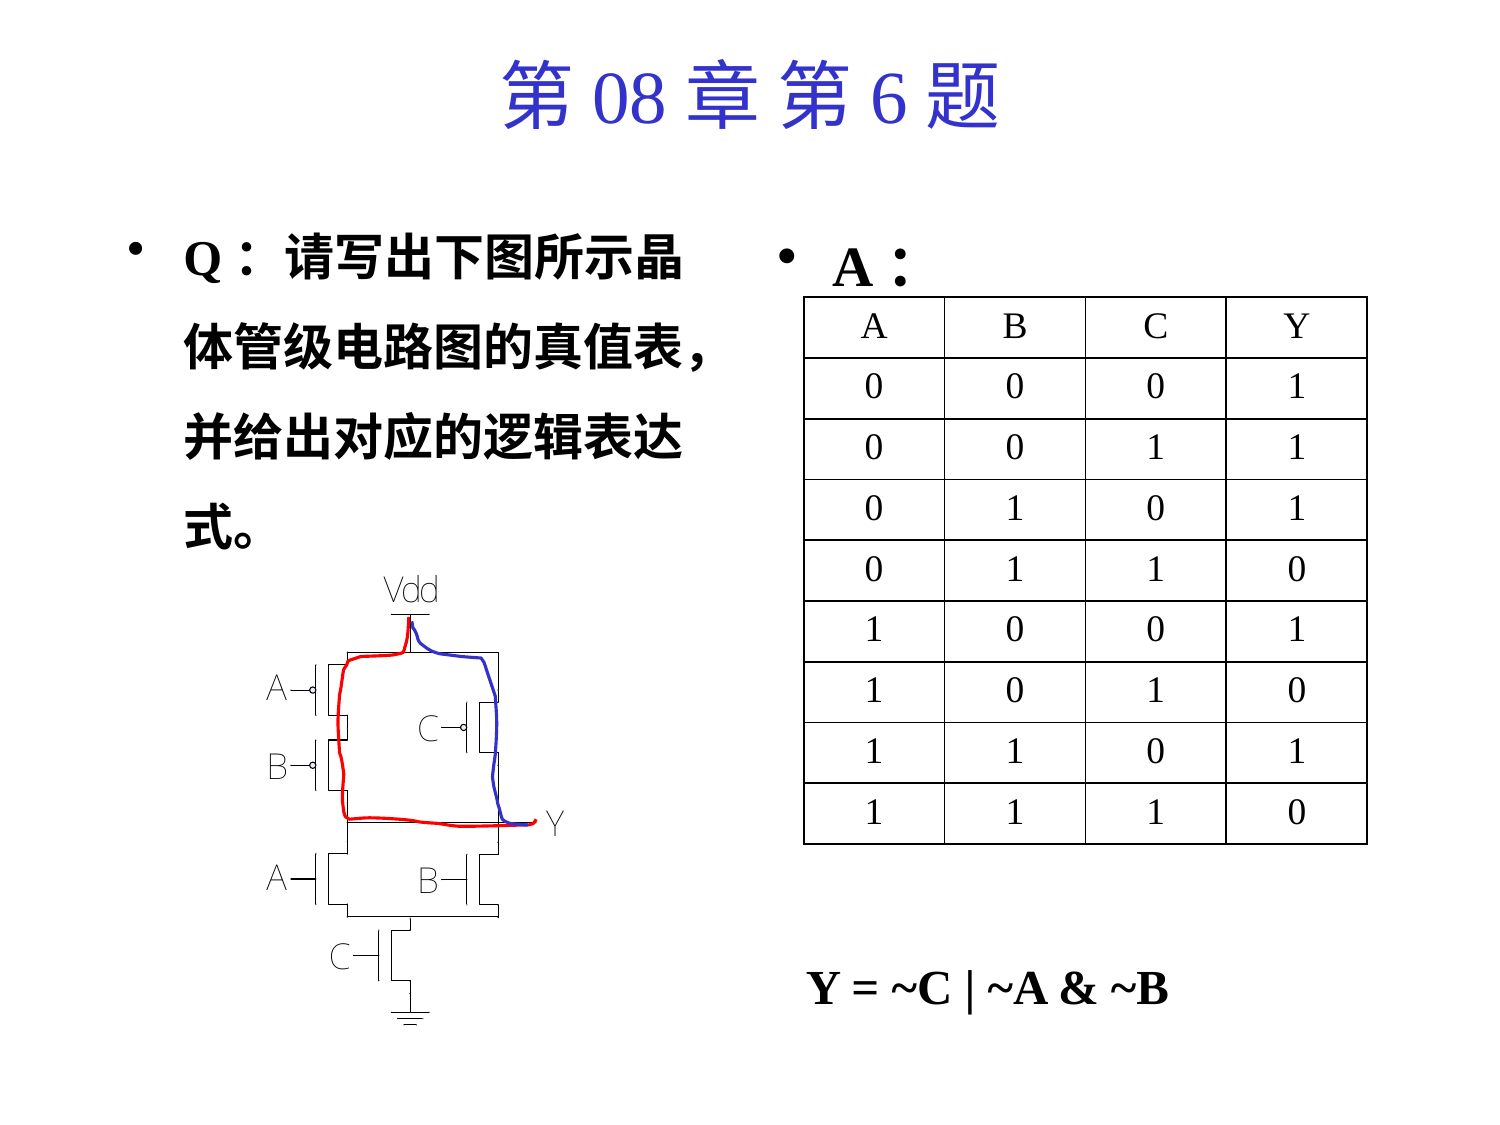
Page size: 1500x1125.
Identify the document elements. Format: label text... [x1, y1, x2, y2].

table_cell 1 [805, 663, 944, 722]
table_cell 0 [1086, 602, 1225, 661]
table_cell 1 [945, 723, 1085, 782]
table_cell 0 [1227, 663, 1366, 722]
table_cell 0 [1086, 359, 1225, 418]
table_header Y [1227, 298, 1366, 357]
table_cell 0 [805, 359, 944, 418]
table_cell 0 [1086, 723, 1225, 782]
table_cell 1 [945, 784, 1085, 843]
table_cell 0 [805, 541, 944, 600]
table_header C [1086, 298, 1225, 357]
table_cell 1 [1227, 359, 1366, 418]
table_header B [945, 298, 1085, 357]
table_cell 1 [1227, 420, 1366, 479]
table_cell 1 [805, 784, 944, 843]
table_cell 0 [805, 420, 944, 479]
table_cell 1 [945, 480, 1085, 539]
table_cell 1 [1227, 480, 1366, 539]
table_cell 0 [945, 359, 1085, 418]
table_cell 0 [945, 602, 1085, 661]
table_cell 0 [1227, 784, 1366, 843]
list Q：请写出下图所示晶体管级电路图的真值表，并给出对应的逻辑表达式。 [112, 187, 738, 863]
table_cell 1 [1086, 663, 1225, 722]
table_cell 1 [945, 541, 1085, 600]
list A： Y = ~C | ~A & ~B [762, 187, 1388, 1031]
table_cell 1 [805, 723, 944, 782]
table_cell 0 [945, 663, 1085, 722]
table_cell 1 [1086, 784, 1225, 843]
table_cell 1 [805, 602, 944, 661]
table_cell 1 [1227, 602, 1366, 661]
picture [260, 560, 569, 1031]
table_cell 0 [1086, 480, 1225, 539]
table_header A [805, 298, 944, 357]
title 第08章 第6题 [112, 0, 1388, 188]
table_cell 0 [805, 480, 944, 539]
table_cell 1 [1086, 420, 1225, 479]
table_cell 1 [1227, 723, 1366, 782]
table_cell 1 [1086, 541, 1225, 600]
table_cell 0 [1227, 541, 1366, 600]
table_cell 0 [945, 420, 1085, 479]
